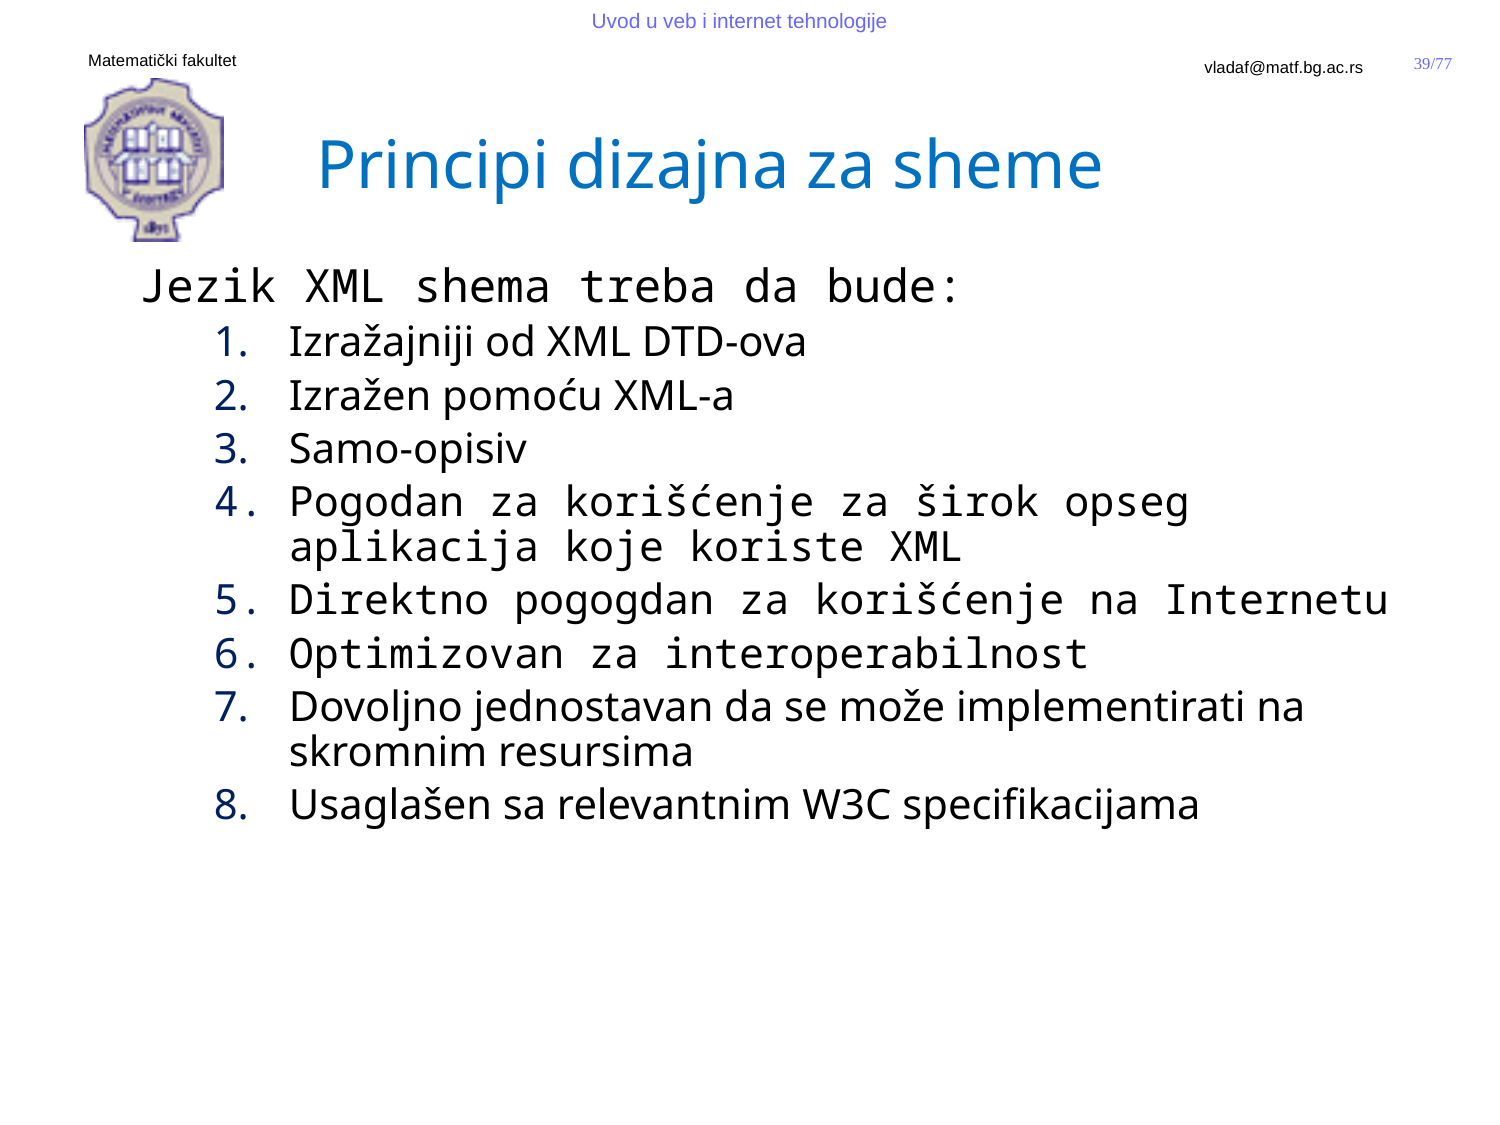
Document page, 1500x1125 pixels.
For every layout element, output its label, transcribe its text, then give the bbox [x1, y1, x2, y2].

title Principi dizajna za sheme [301, 90, 1425, 233]
list Jezik XML shema treba da bude: Izražajniji od XML DTD-ova Izražen pomoću XML-a Samo-opisiv Pogodan za korišćenje za širok opseg aplikacija koje koriste XML Direktno pogogdan za korišćenje na Internetu Optimizovan za interoperabilnost Dovoljno jednostavan da se može implementirati na skromnim resursima Usaglašen sa relevantnim W3C specifikacijama [123, 255, 1425, 994]
picture [84, 78, 224, 242]
